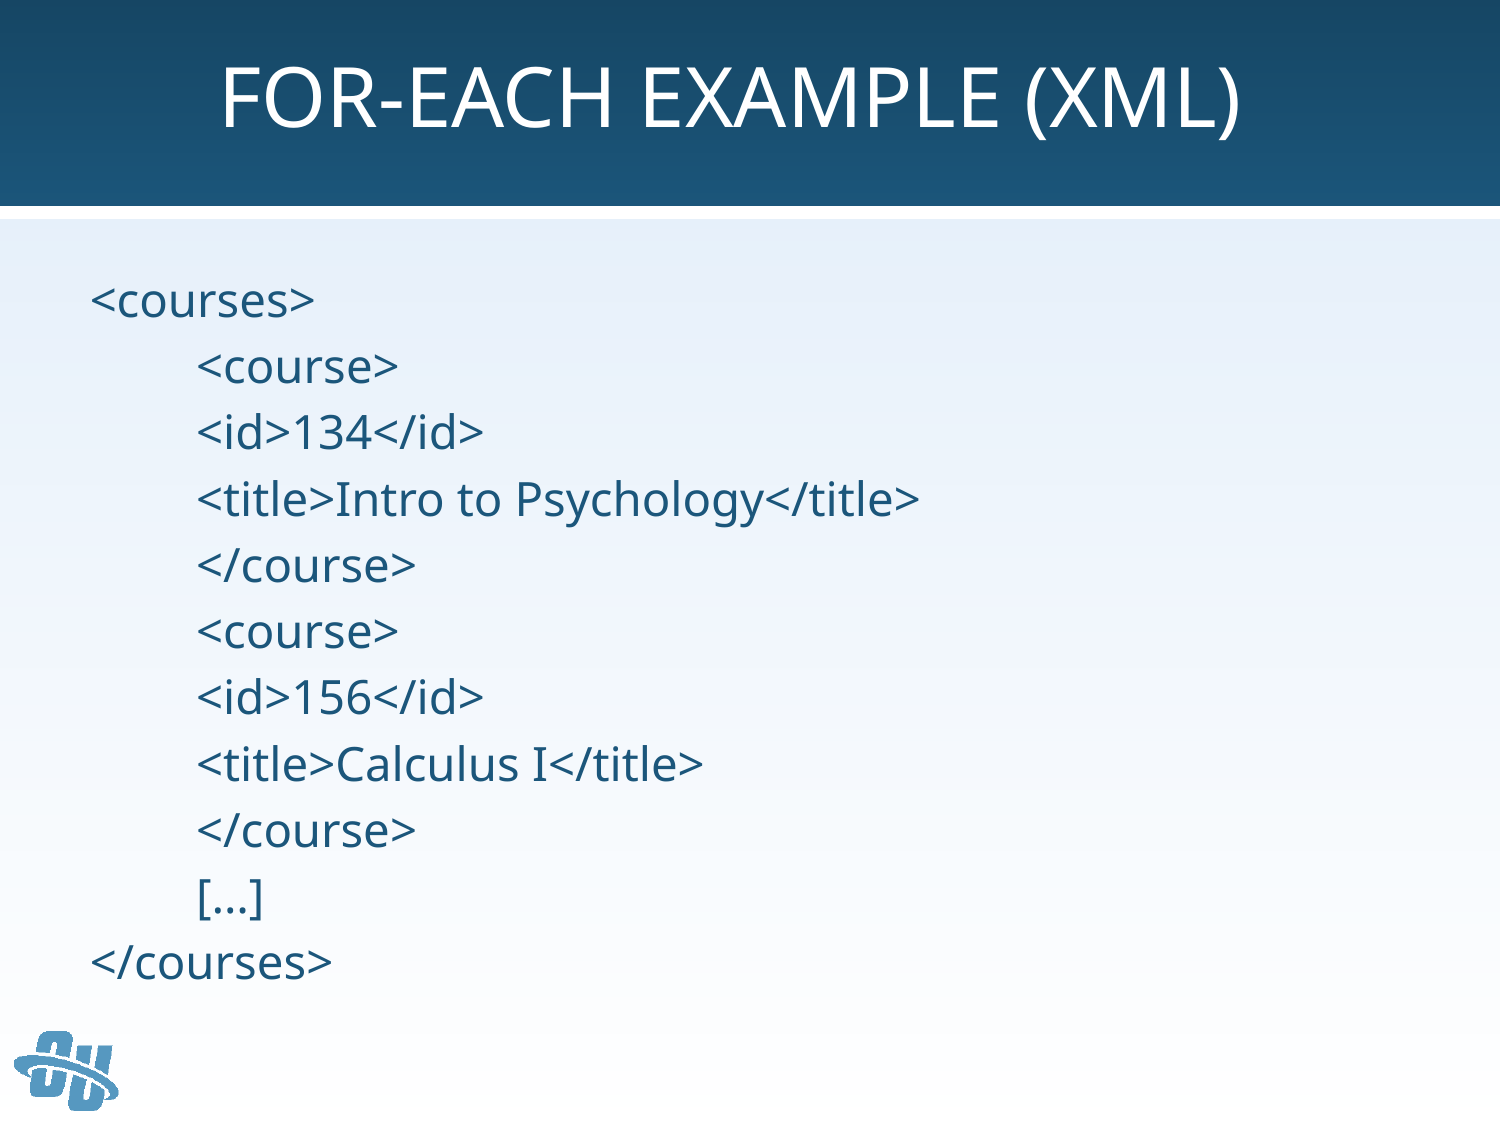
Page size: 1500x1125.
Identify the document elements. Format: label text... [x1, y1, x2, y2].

title For-Each Example (XML) [68, 0, 1419, 188]
list <courses> <course> <id>134</id> <title>Intro to Psychology</title> </course> <course> <id>156</id> <title>Calculus I</title> </course> […] </courses> [75, 262, 1425, 1005]
